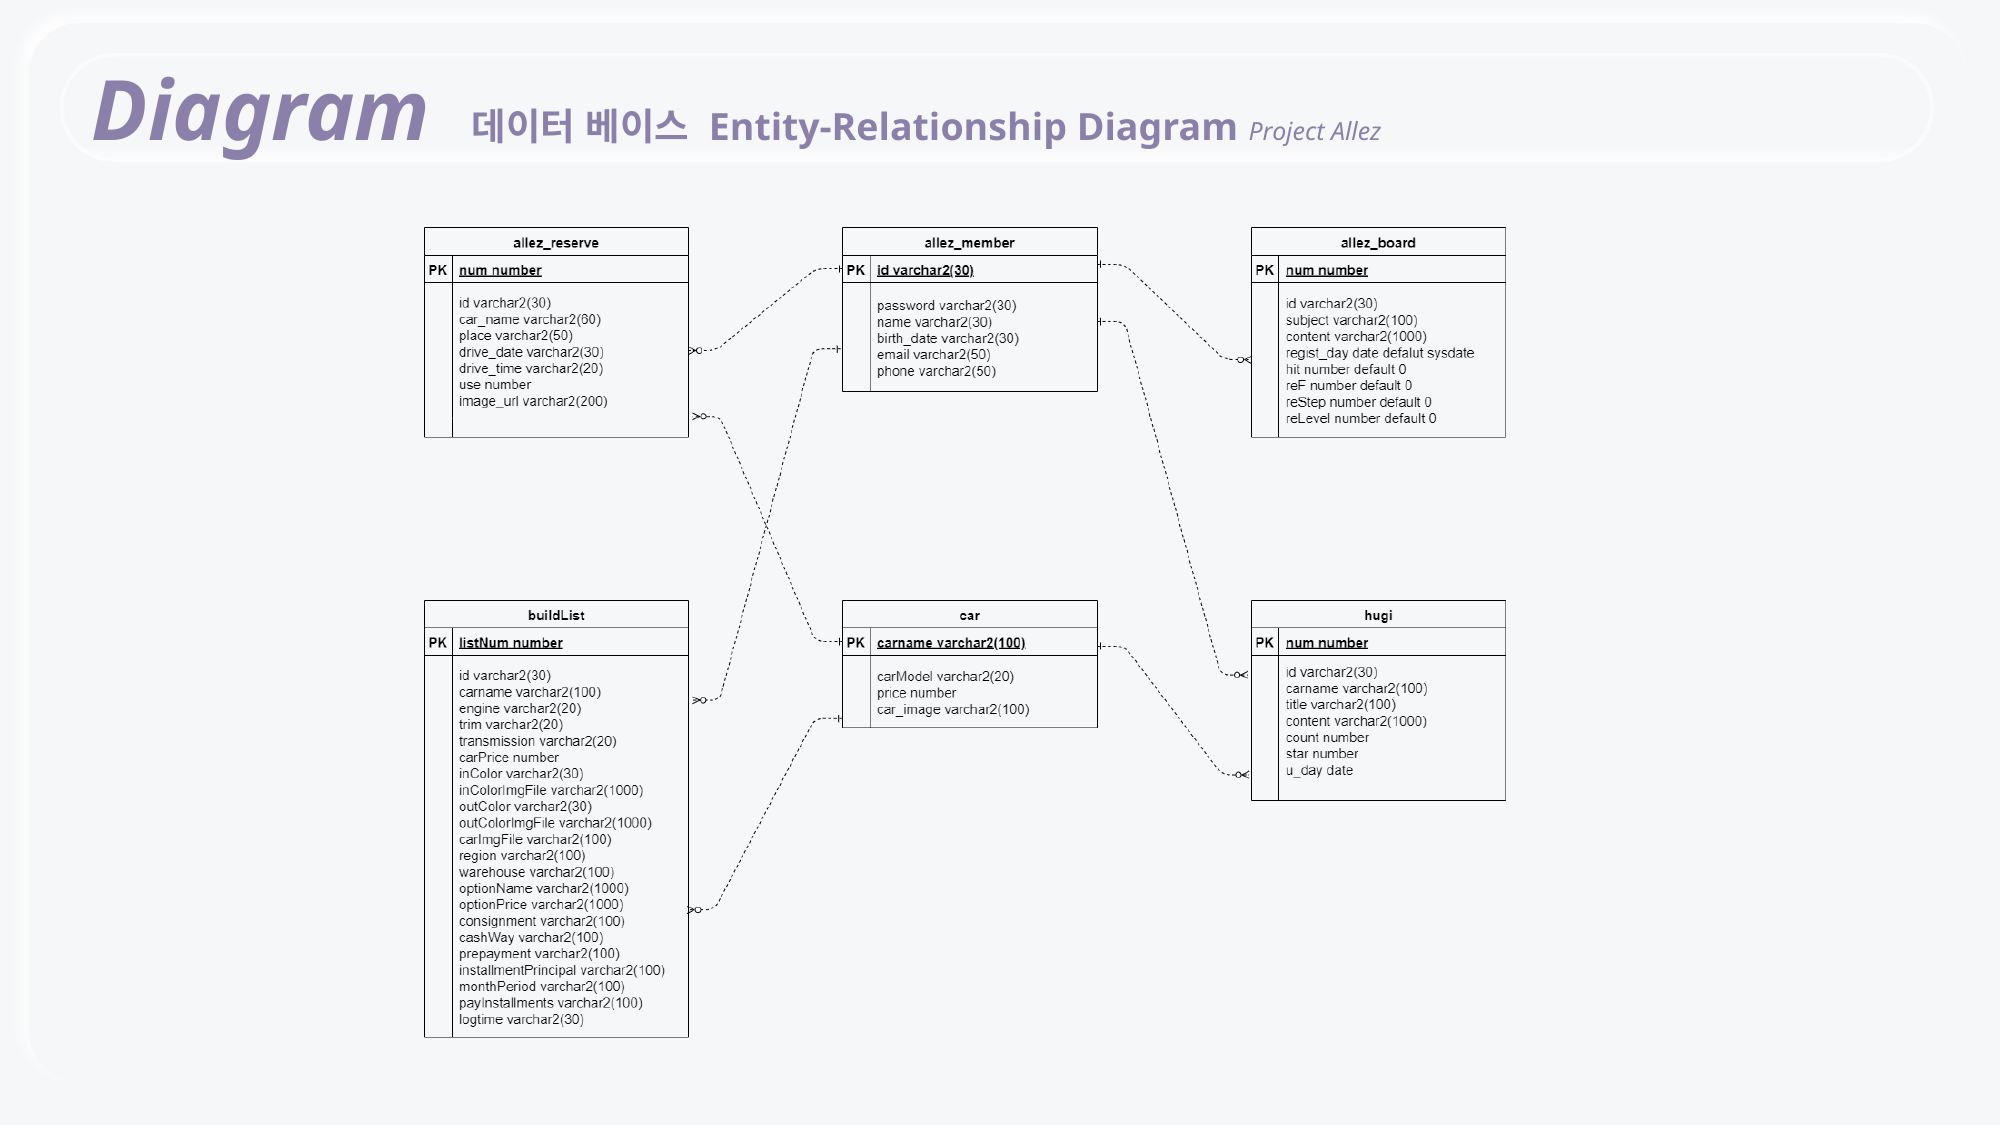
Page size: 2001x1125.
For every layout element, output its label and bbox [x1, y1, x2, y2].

text_box [29, 23, 1965, 1082]
picture [424, 227, 1506, 1038]
